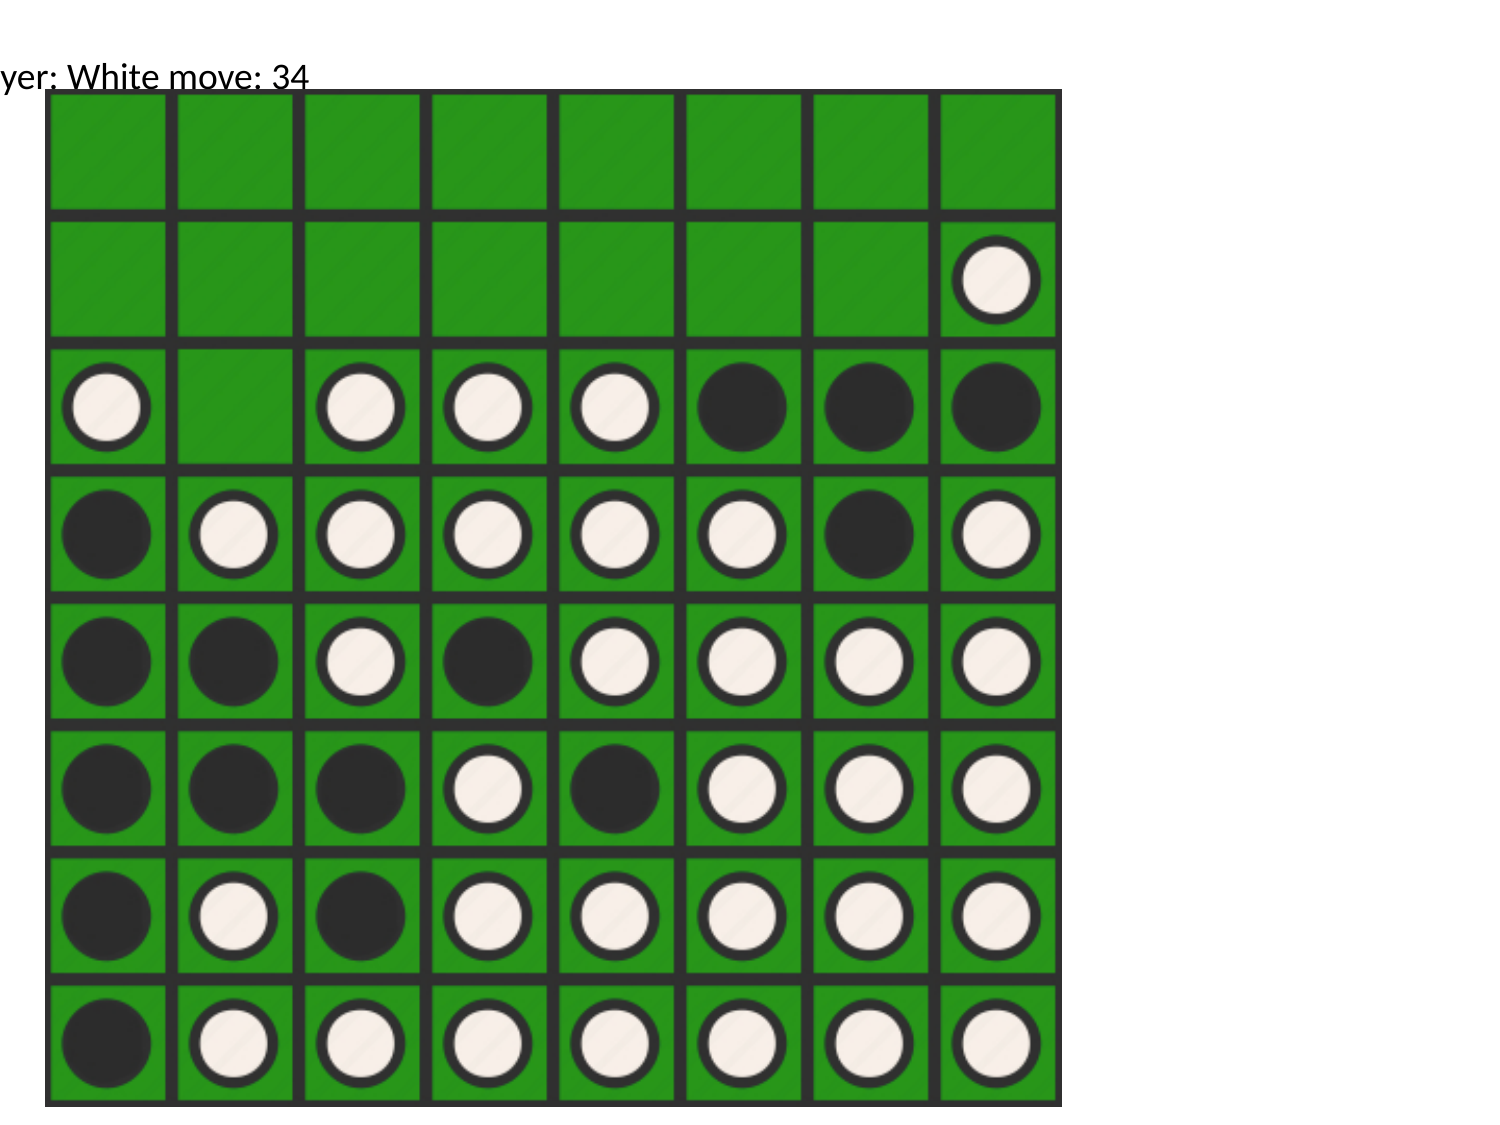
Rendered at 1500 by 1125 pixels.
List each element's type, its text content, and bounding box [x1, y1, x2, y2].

picture [44, 89, 1062, 1107]
text_box turn: 44 player: White move: 34 [0, 44, 325, 105]
